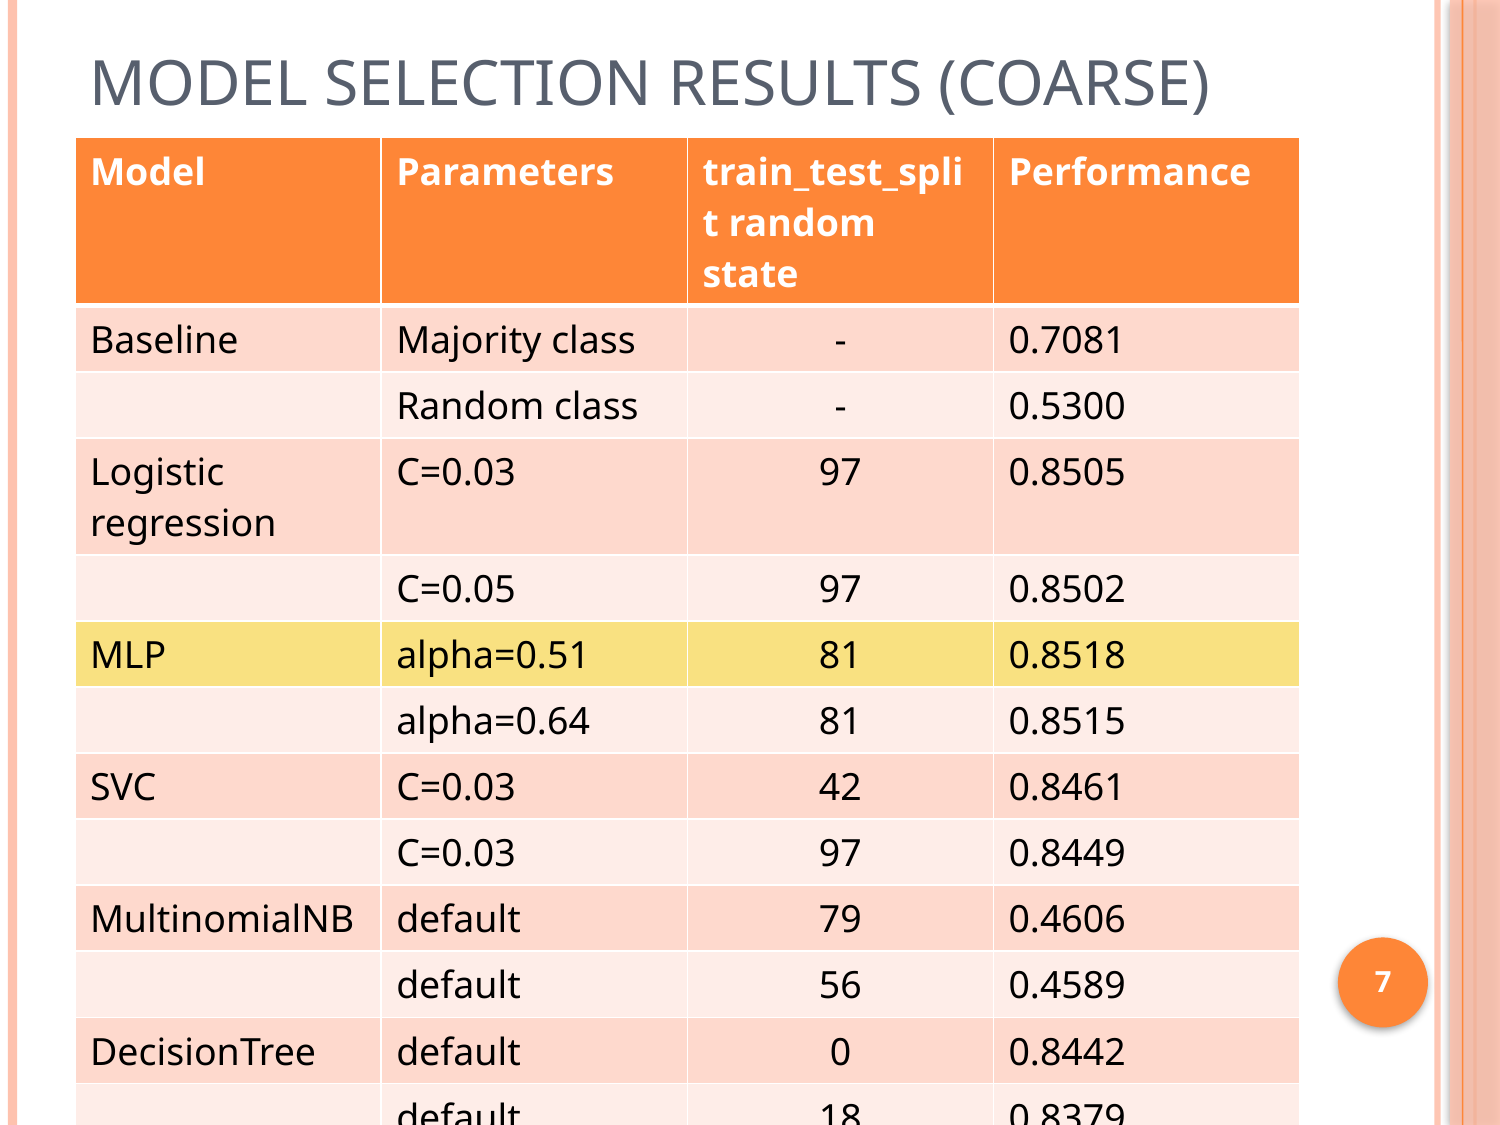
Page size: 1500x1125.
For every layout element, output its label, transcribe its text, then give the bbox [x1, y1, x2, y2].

table_cell 0 [688, 1018, 993, 1083]
table_header Parameters [382, 138, 687, 303]
table_cell 0.8461 [994, 754, 1299, 818]
table_cell 97 [688, 556, 993, 620]
table_cell C=0.05 [382, 556, 687, 620]
table_cell [76, 1084, 380, 1125]
table_cell 0.7081 [994, 308, 1299, 371]
table_cell 0.8515 [994, 688, 1299, 752]
table_cell default [382, 1018, 687, 1083]
table_cell alpha=0.51 [382, 622, 687, 686]
table_cell Random class [382, 373, 687, 437]
table_cell 81 [688, 688, 993, 752]
table_header train_test_split random state [688, 138, 993, 303]
table_cell [76, 820, 380, 884]
table_cell [76, 556, 380, 620]
table_cell SVC [76, 754, 380, 818]
table_header Model [76, 138, 380, 303]
table_cell 79 [688, 886, 993, 950]
table_cell 97 [688, 439, 993, 554]
table_cell Logistic regression [76, 439, 380, 554]
table_cell [76, 688, 380, 752]
table_cell C=0.03 [382, 820, 687, 884]
table_cell 0.4606 [994, 886, 1299, 950]
table_cell MLP [76, 622, 380, 686]
table_header Performance [994, 138, 1299, 303]
table_cell [76, 373, 380, 437]
table_cell 0.4589 [994, 952, 1299, 1017]
table_cell 0.8379 [994, 1084, 1299, 1125]
title Model Selection Results (Coarse) [75, 29, 1300, 125]
table_cell 42 [688, 754, 993, 818]
table_cell 0.8449 [994, 820, 1299, 884]
table_cell MultinomialNB [76, 886, 380, 950]
table_cell Baseline [76, 308, 380, 371]
table_cell C=0.03 [382, 754, 687, 818]
table_cell 0.5300 [994, 373, 1299, 437]
table_cell default [382, 952, 687, 1017]
table_cell 0.8442 [994, 1018, 1299, 1083]
table_cell 18 [688, 1084, 993, 1125]
table_cell alpha=0.64 [382, 688, 687, 752]
table_cell 56 [688, 952, 993, 1017]
table_cell default [382, 1084, 687, 1125]
table_cell 97 [688, 820, 993, 884]
table_cell DecisionTree [76, 1018, 380, 1083]
table_cell 0.8518 [994, 622, 1299, 686]
table_cell C=0.03 [382, 439, 687, 554]
table_cell 81 [688, 622, 993, 686]
table_cell 0.8505 [994, 439, 1299, 554]
table_cell default [382, 886, 687, 950]
table_cell - [688, 373, 993, 437]
table_cell - [688, 308, 993, 371]
table_cell 0.8502 [994, 556, 1299, 620]
table_cell Majority class [382, 308, 687, 371]
table_cell [76, 952, 380, 1017]
slide_number 7 [1333, 940, 1434, 1027]
